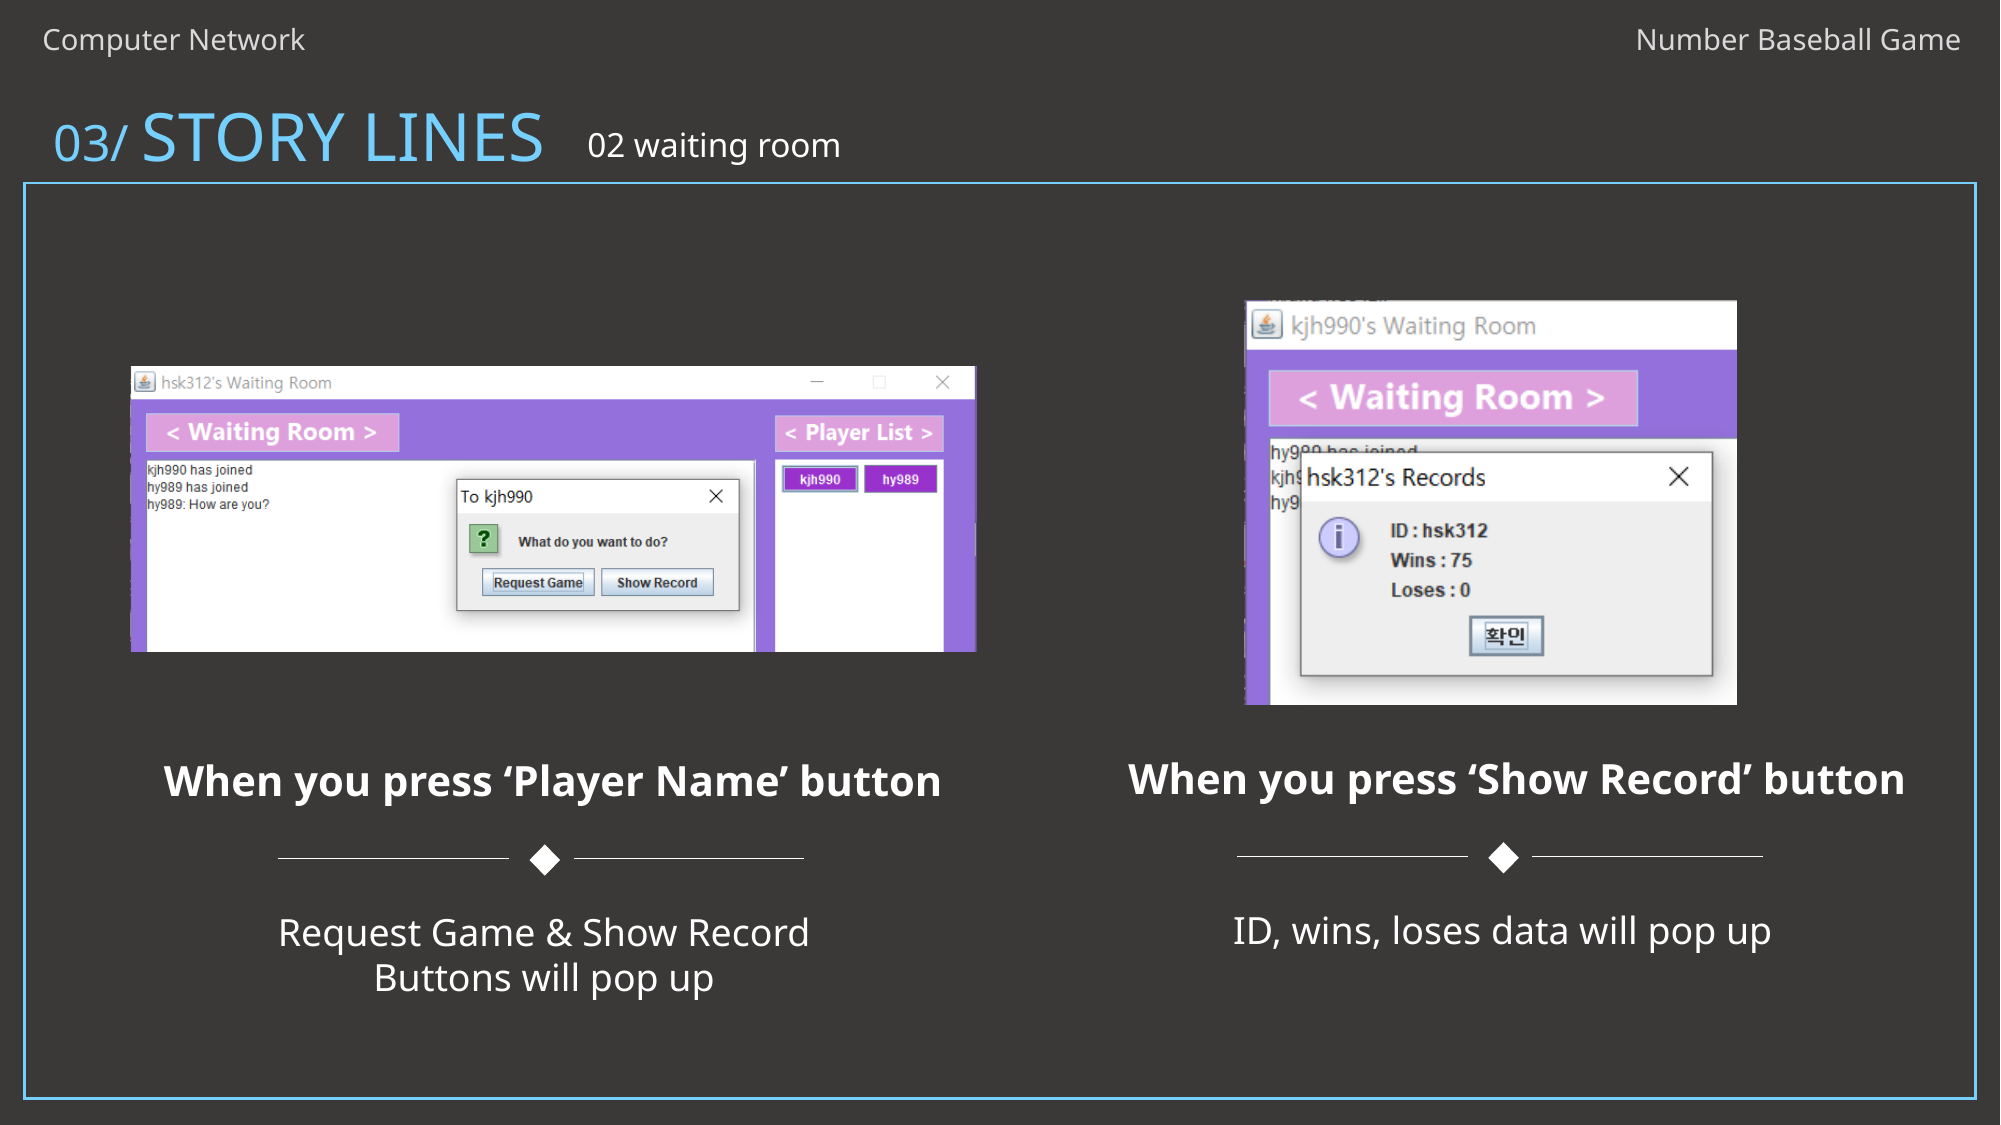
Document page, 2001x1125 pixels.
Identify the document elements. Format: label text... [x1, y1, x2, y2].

text_box Request Game & Show Record Buttons will pop up [263, 901, 826, 1007]
picture [1244, 300, 1737, 706]
text_box ID, wins, loses data will pop up [1218, 899, 1788, 960]
text_box When you press ‘Player Name’ button [148, 747, 958, 813]
text_box 02 waiting room [572, 116, 857, 172]
text_box 03/ STORY LINES [38, 86, 561, 182]
text_box Computer Network [27, 13, 321, 64]
picture [130, 366, 977, 652]
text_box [278, 845, 805, 875]
text_box [23, 182, 1977, 1099]
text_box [1236, 843, 1764, 872]
text_box Number Baseball Game [1620, 13, 1977, 64]
text_box When you press ‘Show Record’ button [1113, 745, 1922, 810]
